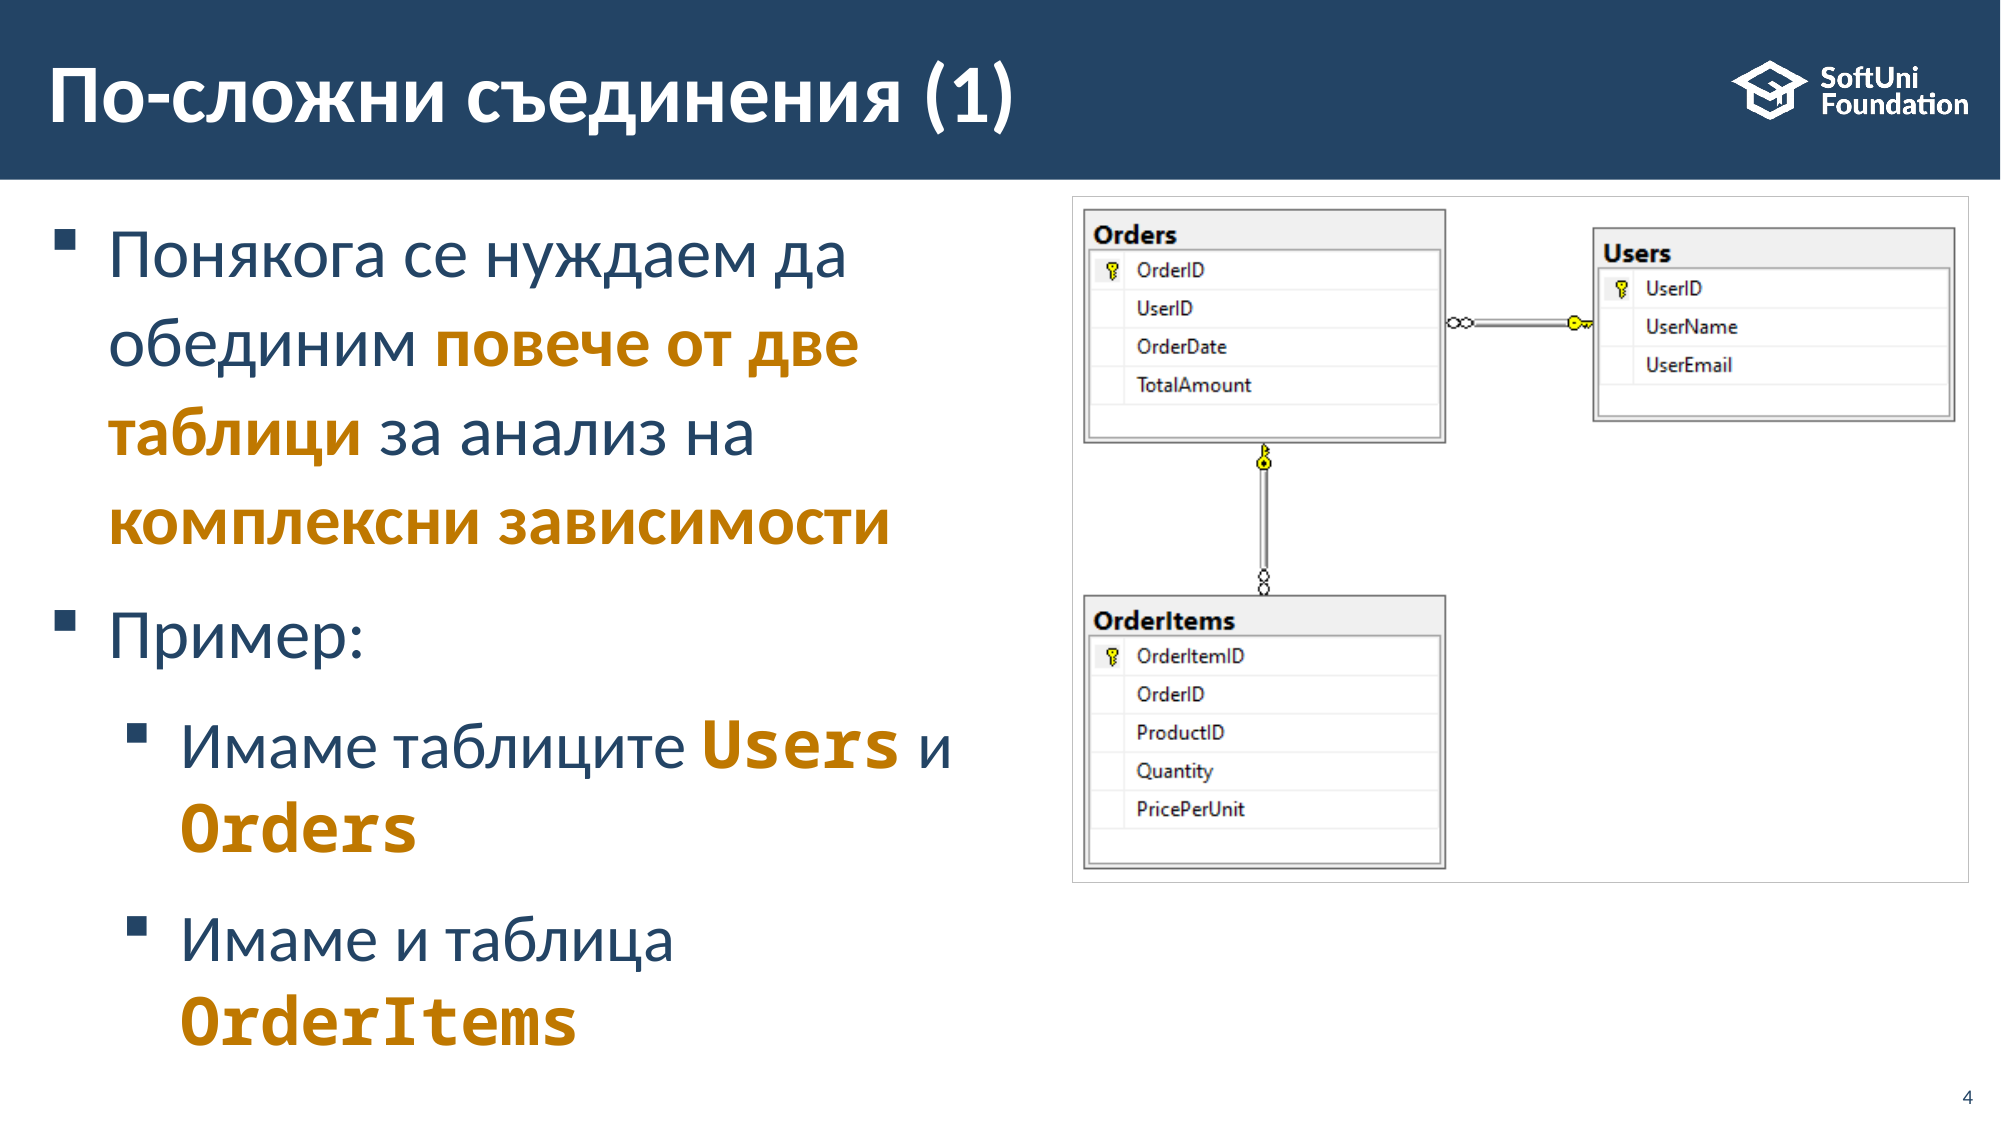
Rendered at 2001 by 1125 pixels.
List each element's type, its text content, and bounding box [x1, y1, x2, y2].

picture [1072, 195, 1969, 883]
list Понякога се нуждаем да обединим повече от две таблици за анализ на комплексни зависимости Пример: Имаме таблиците Users и Orders Имаме и таблица OrderItems [31, 196, 1096, 1125]
title По-сложни съединения (1) [31, 16, 1716, 162]
slide_number 4 [1927, 1067, 1989, 1117]
picture [1731, 60, 1968, 120]
